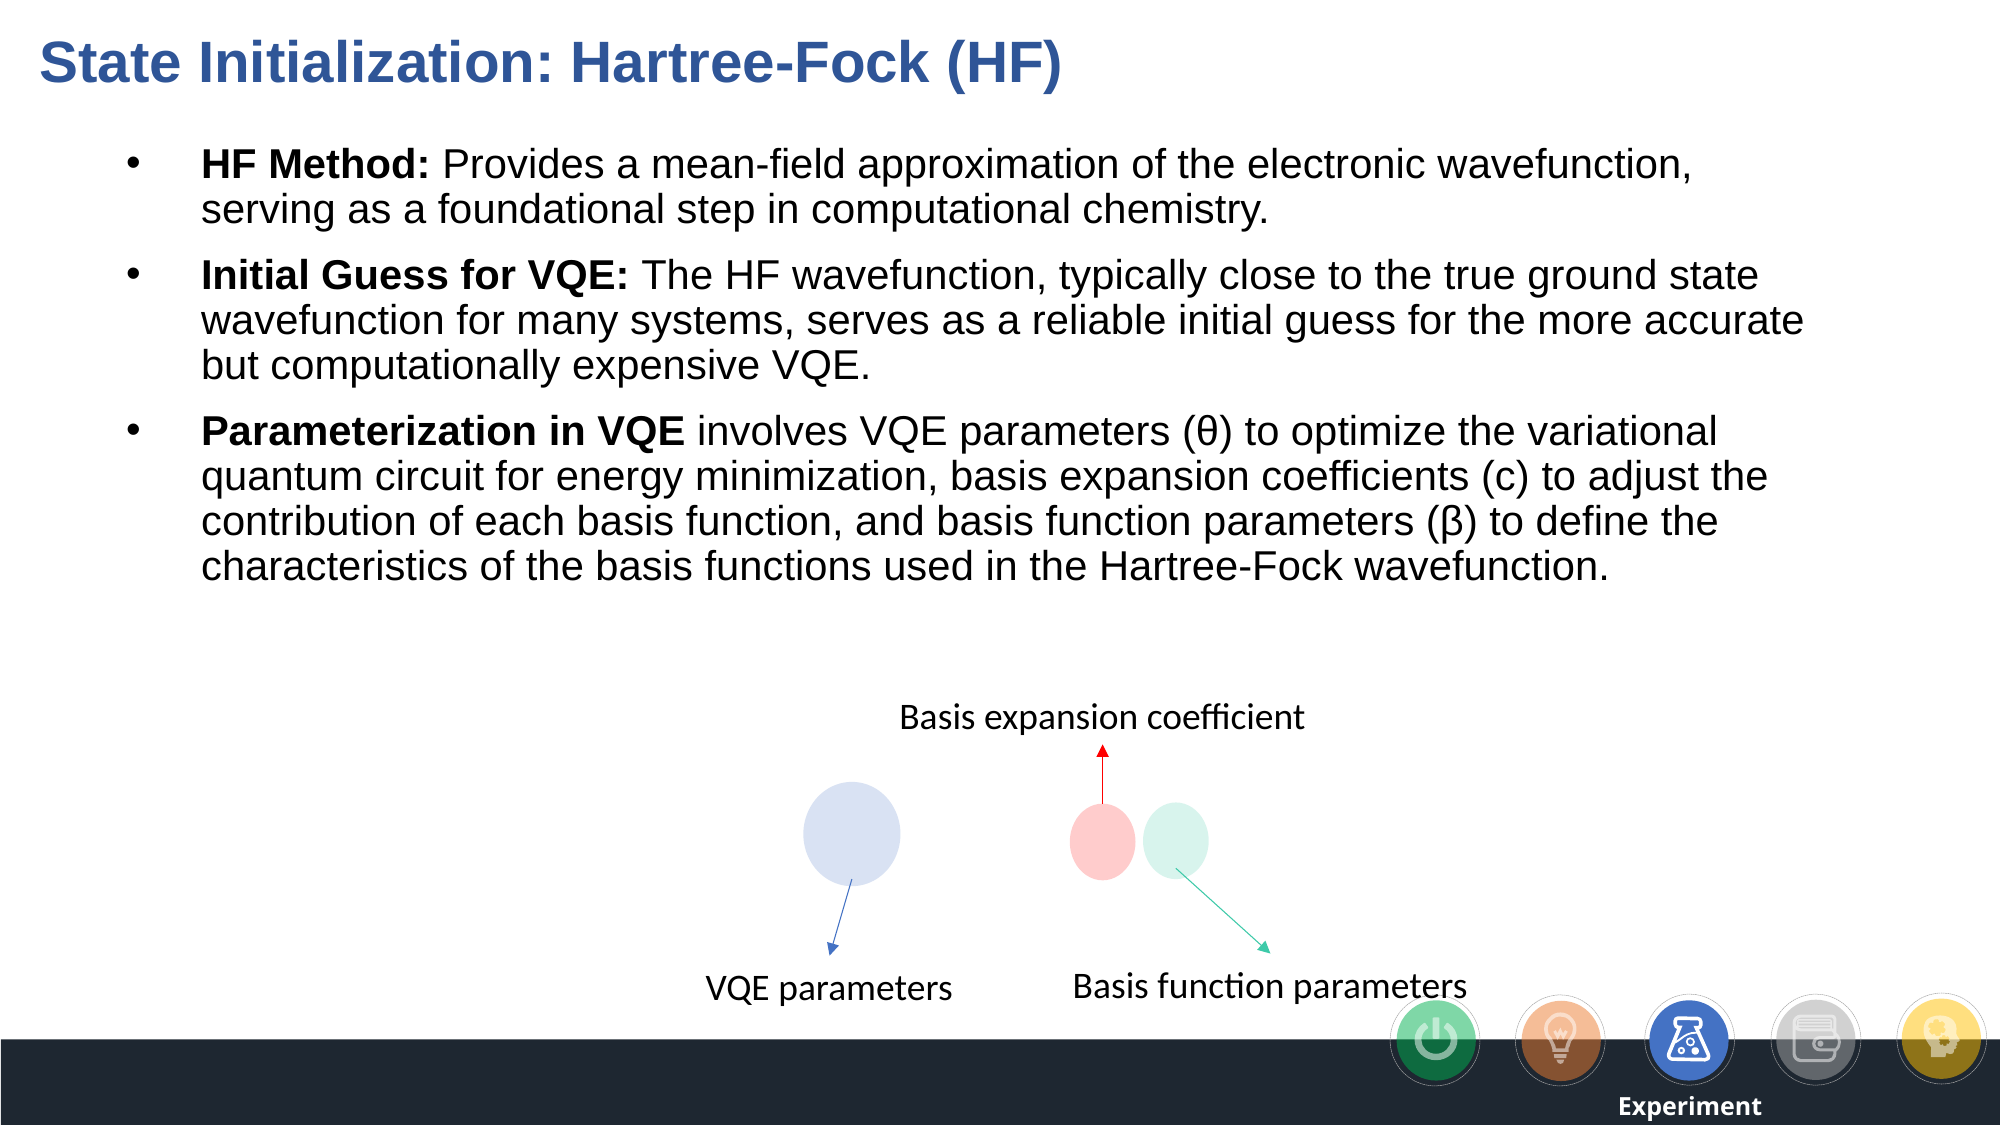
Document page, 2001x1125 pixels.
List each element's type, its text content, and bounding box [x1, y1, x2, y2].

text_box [411, 684, 1486, 1017]
text_box HF Method: Provides a mean-field approximation of the electronic wavefunction, serving as a foundational step in computational chemistry. Initial Guess for VQE: The HF wavefunction, typically close to the true ground state wavefunction for many systems, serves as a reliable initial guess for the more accurate but computationally expensive VQE. Parameterization in VQE involves VQE parameters (θ) to optimize the variational quantum circuit for energy minimization, basis expansion coefficients (c) to adjust the contribution of each basis function, and basis function parameters (β) to define the characteristics of the basis functions used in the Hartree-Fock wavefunction. [111, 134, 1836, 849]
text_box State Initialization: Hartree-Fock (HF) [24, 24, 1922, 134]
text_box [0, 910, 2000, 1125]
